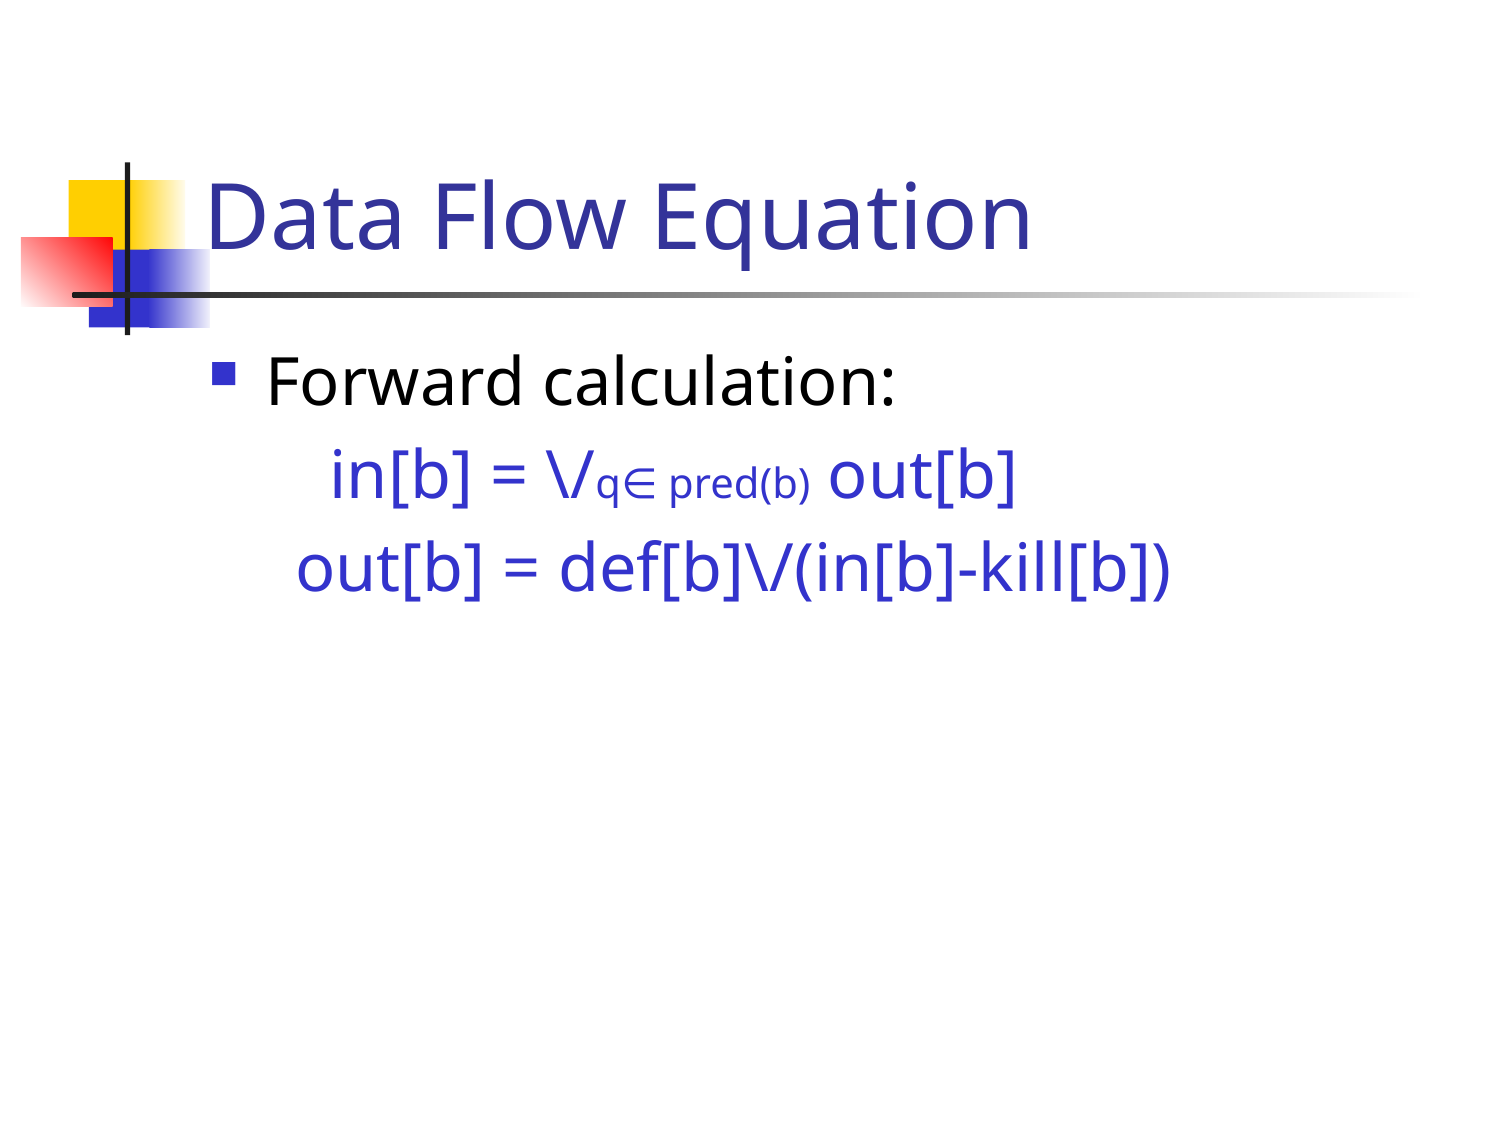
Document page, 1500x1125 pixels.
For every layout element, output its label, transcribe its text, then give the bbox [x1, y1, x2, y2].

title Data Flow Equation [188, 35, 1468, 275]
list Forward calculation: in[b] = \/q∈ pred(b) out[b] out[b] = def[b]\/(in[b]-kill[b]) [193, 331, 1469, 1006]
